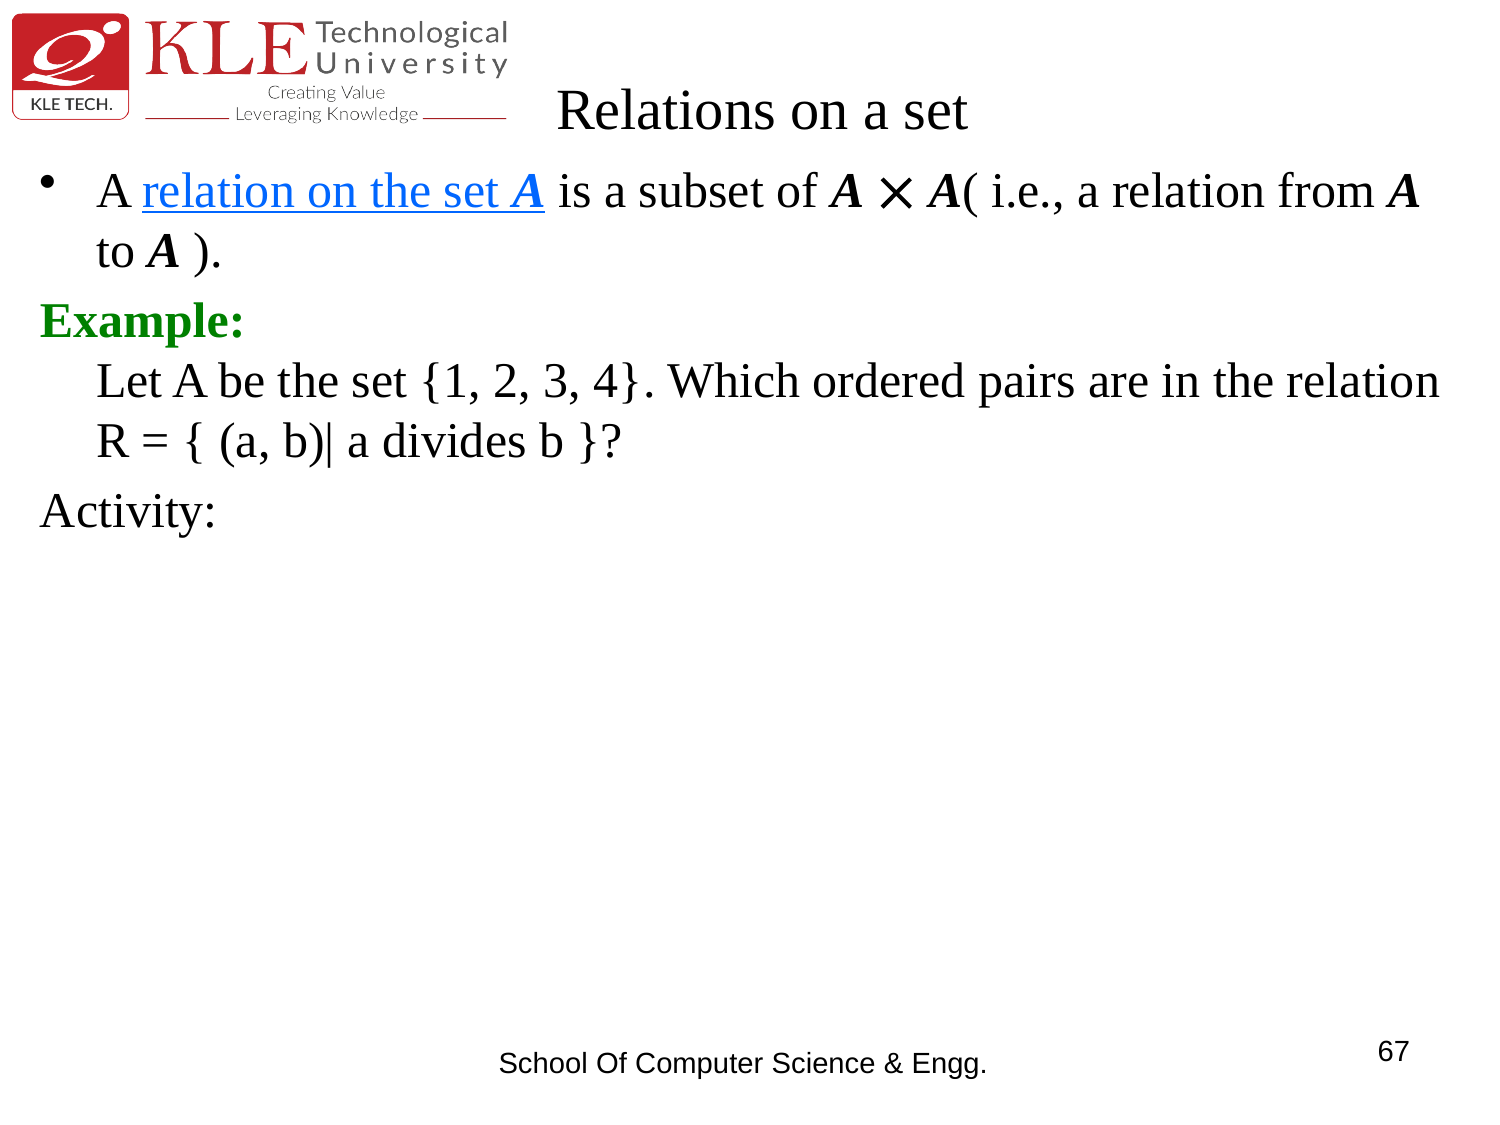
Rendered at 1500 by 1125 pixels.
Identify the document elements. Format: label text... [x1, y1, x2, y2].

title Relations on a set [87, 37, 1438, 149]
slide_number 67 [1074, 1024, 1426, 1103]
list A relation on the set A is a subset of A  A( i.e., a relation from A to A ). Example: Let A be the set {1, 2, 3, 4}. Which ordered pairs are in the relation R = { (a, b)| a divides b }? Activity: [24, 149, 1463, 1005]
picture [12, 7, 513, 125]
